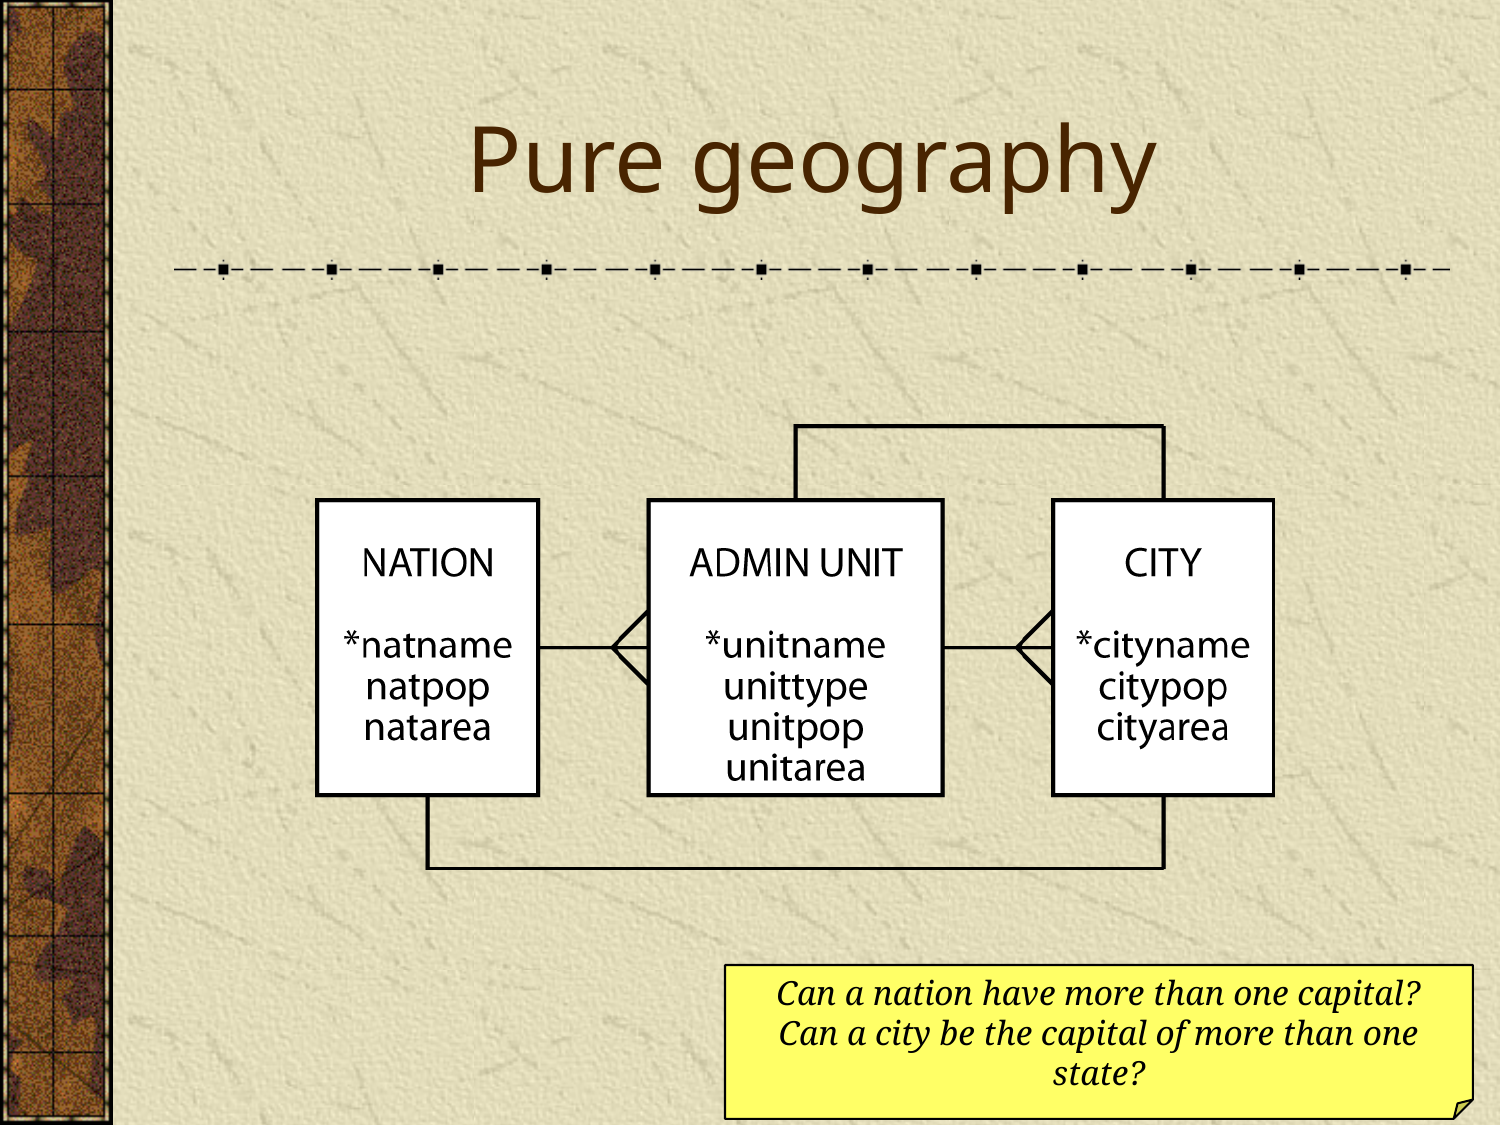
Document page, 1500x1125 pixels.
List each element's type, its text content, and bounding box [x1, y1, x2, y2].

picture [0, 0, 1500, 1125]
text_box Can a nation have more than one capital? Can a city be the capital of more than one state? [725, 965, 1473, 1119]
title Pure geography [174, 62, 1451, 251]
